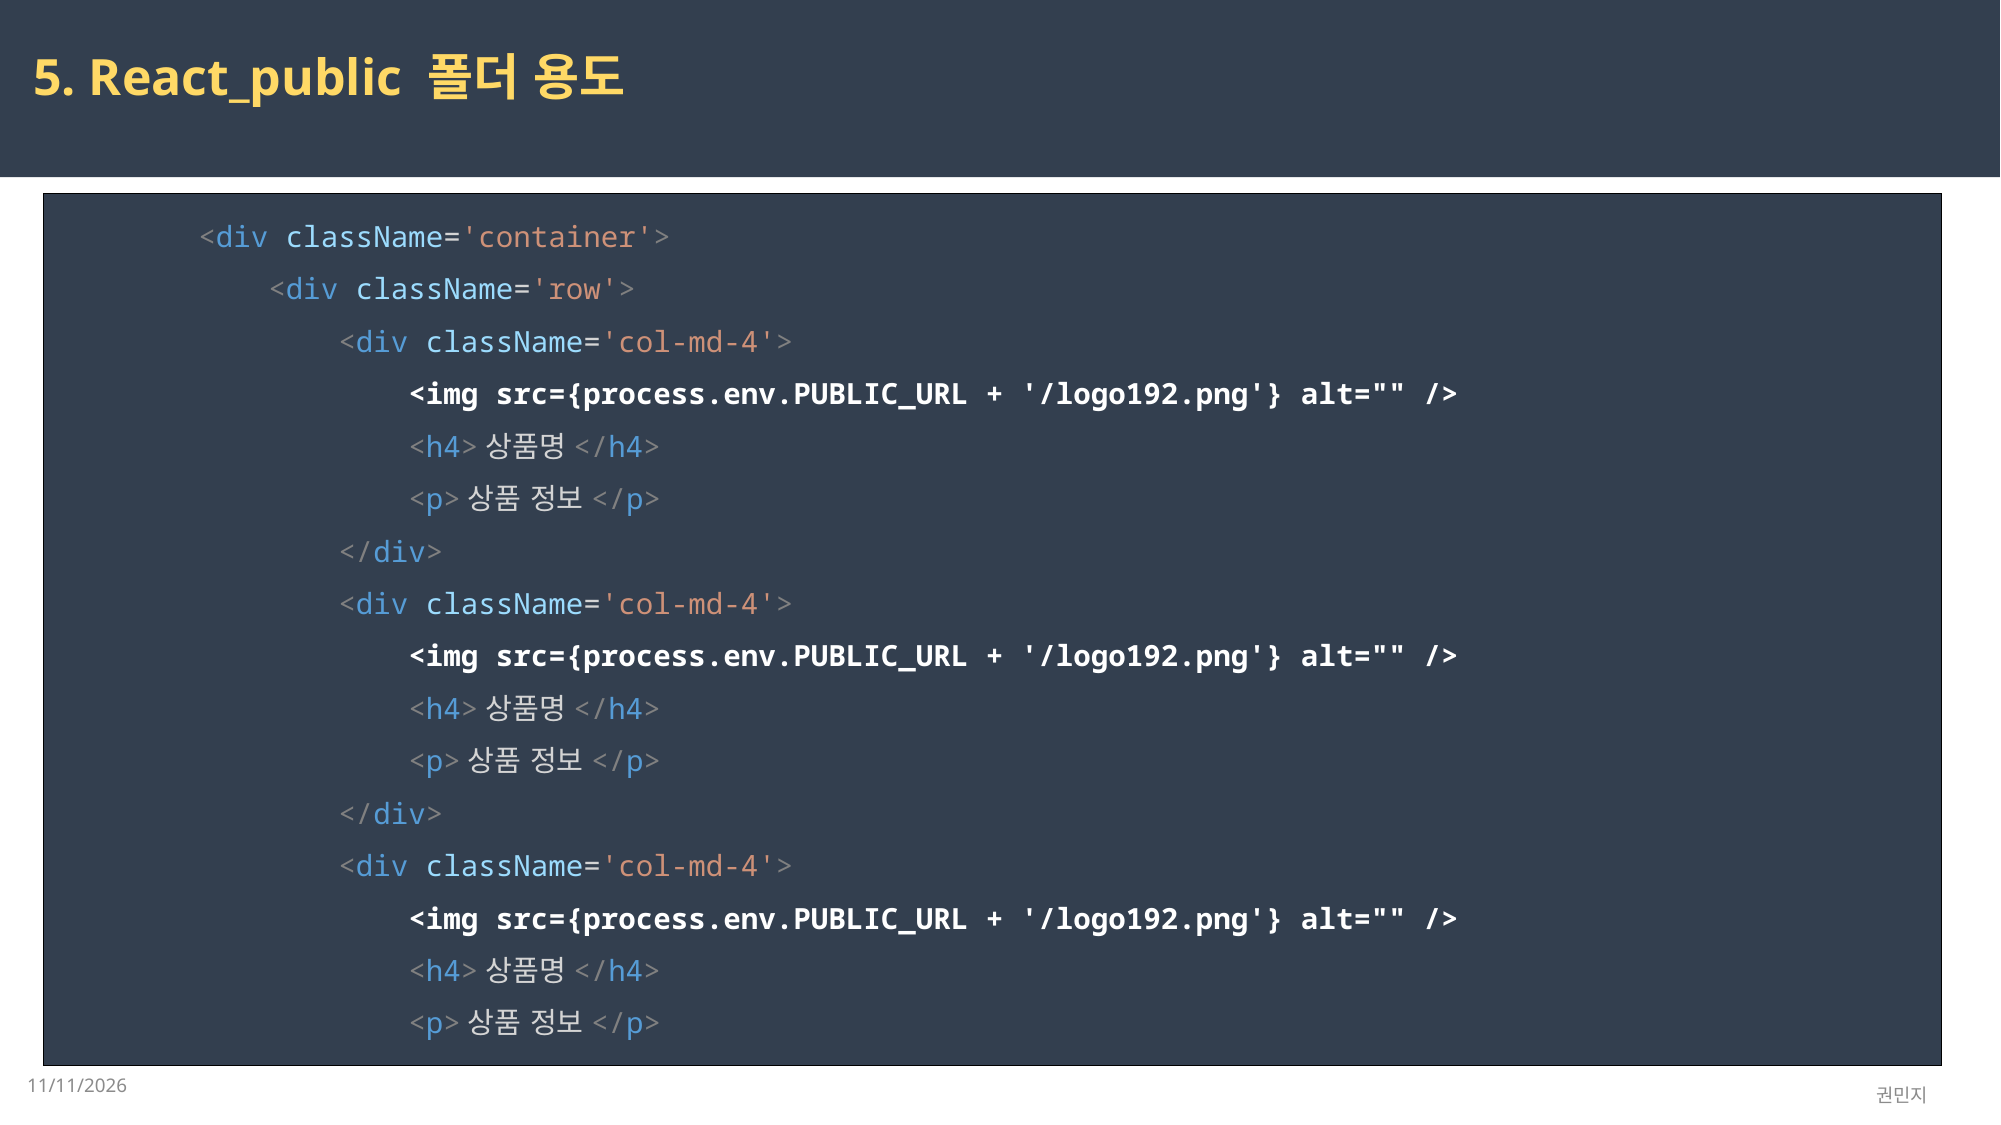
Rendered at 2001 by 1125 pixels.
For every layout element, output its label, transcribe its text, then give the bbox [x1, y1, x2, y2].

text_box <div className='container'> <div className='row'> <div className='col-md-4'> <img src={process.env.PUBLIC_URL + '/logo192.png'} alt="" /> <h4>상품명</h4> <p>상품 정보</p> </div> <div className='col-md-4'> <img src={process.env.PUBLIC_URL + '/logo192.png'} alt="" /> <h4>상품명</h4> <p>상품 정보</p> </div> <div className='col-md-4'> <img src={process.env.PUBLIC_URL + '/logo192.png'} alt="" /> <h4>상품명</h4> <p>상품 정보</p> [43, 193, 1942, 1066]
text_box [0, 0, 2000, 178]
footer 권민지 [1805, 1065, 1999, 1125]
text_box 5. React_public 폴더 용도 [18, 38, 1985, 113]
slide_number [12, 1056, 462, 1117]
